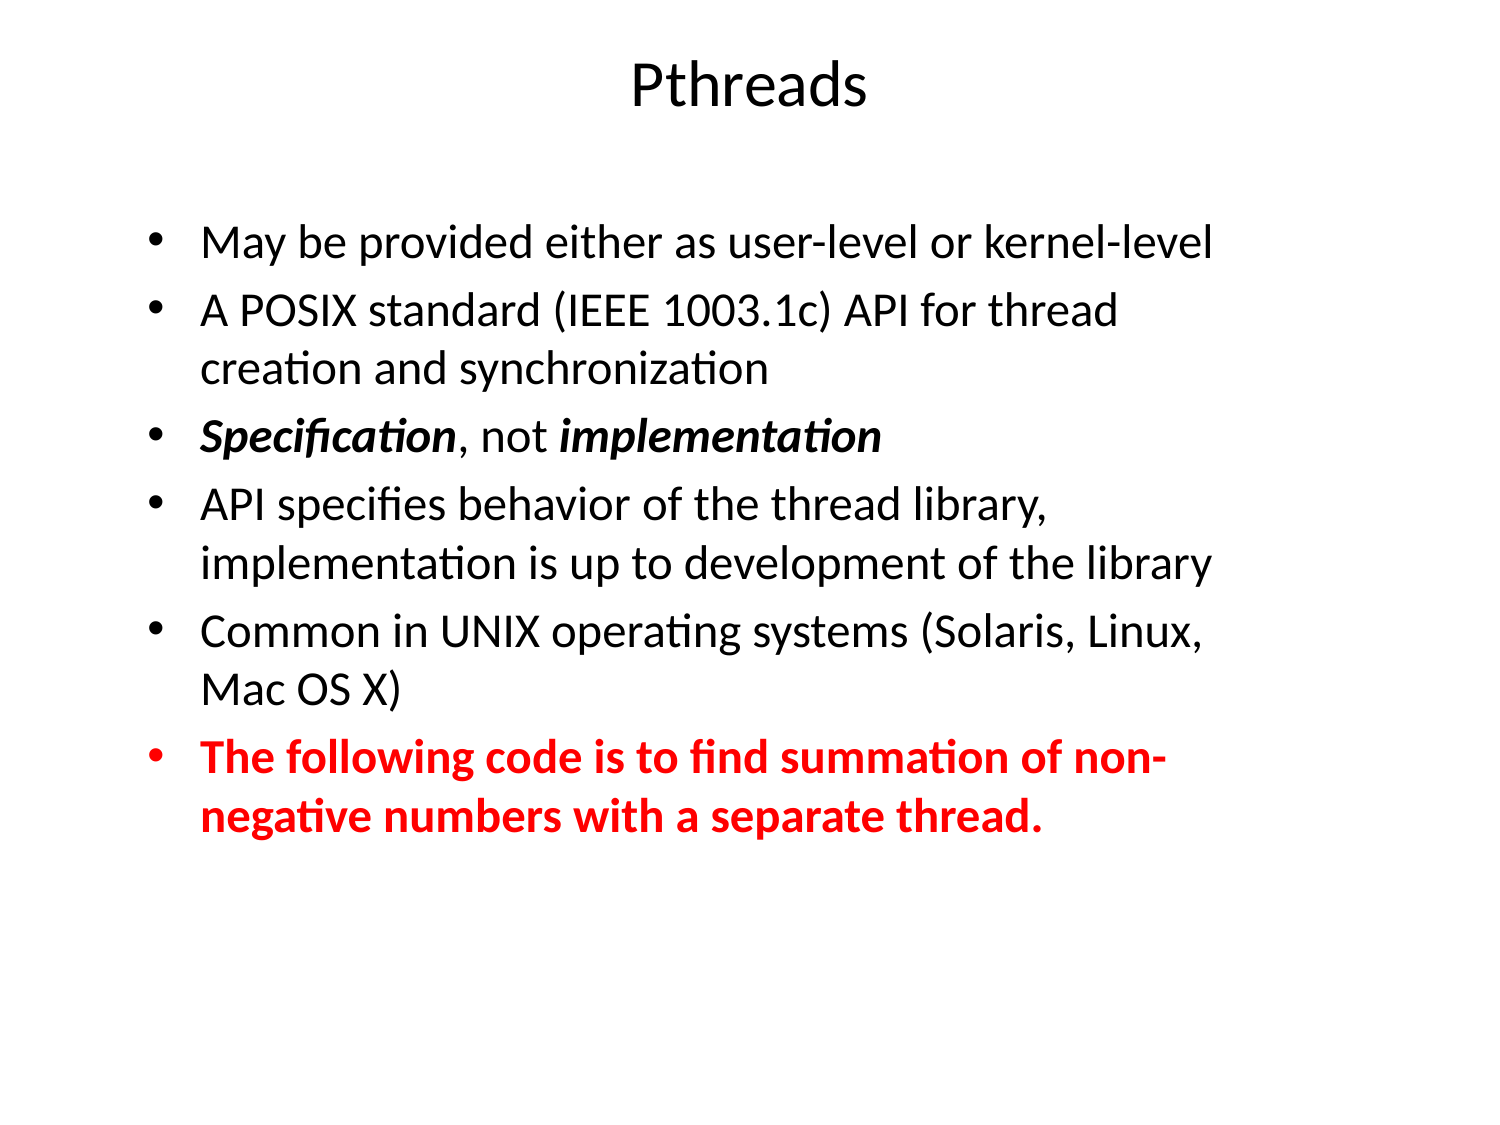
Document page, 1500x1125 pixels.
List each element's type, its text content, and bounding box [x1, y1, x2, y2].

list May be provided either as user-level or kernel-level A POSIX standard (IEEE 1003.1c) API for thread creation and synchronization Specification, not implementation API specifies behavior of the thread library, implementation is up to development of the library Common in UNIX operating systems (Solaris, Linux, Mac OS X) The following code is to find summation of non-negative numbers with a separate thread. [132, 202, 1284, 935]
title Pthreads [75, 33, 1425, 128]
